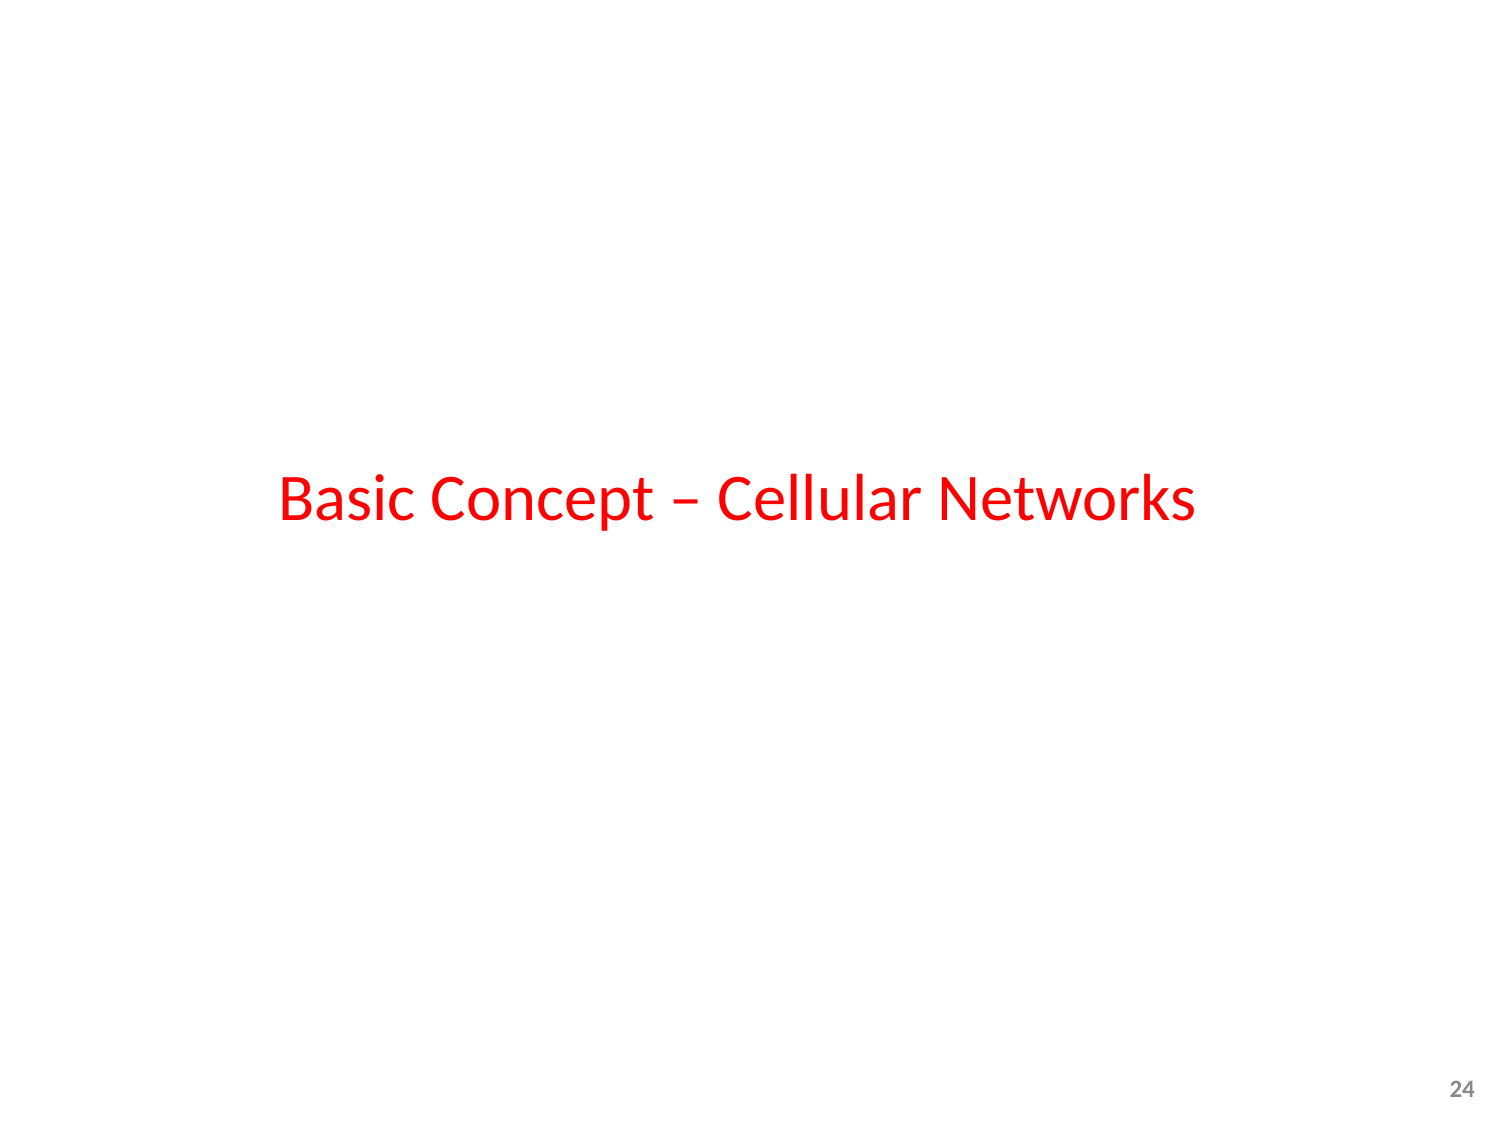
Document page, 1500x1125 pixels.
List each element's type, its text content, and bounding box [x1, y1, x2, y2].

title Basic Concept – Cellular Networks [100, 373, 1376, 615]
